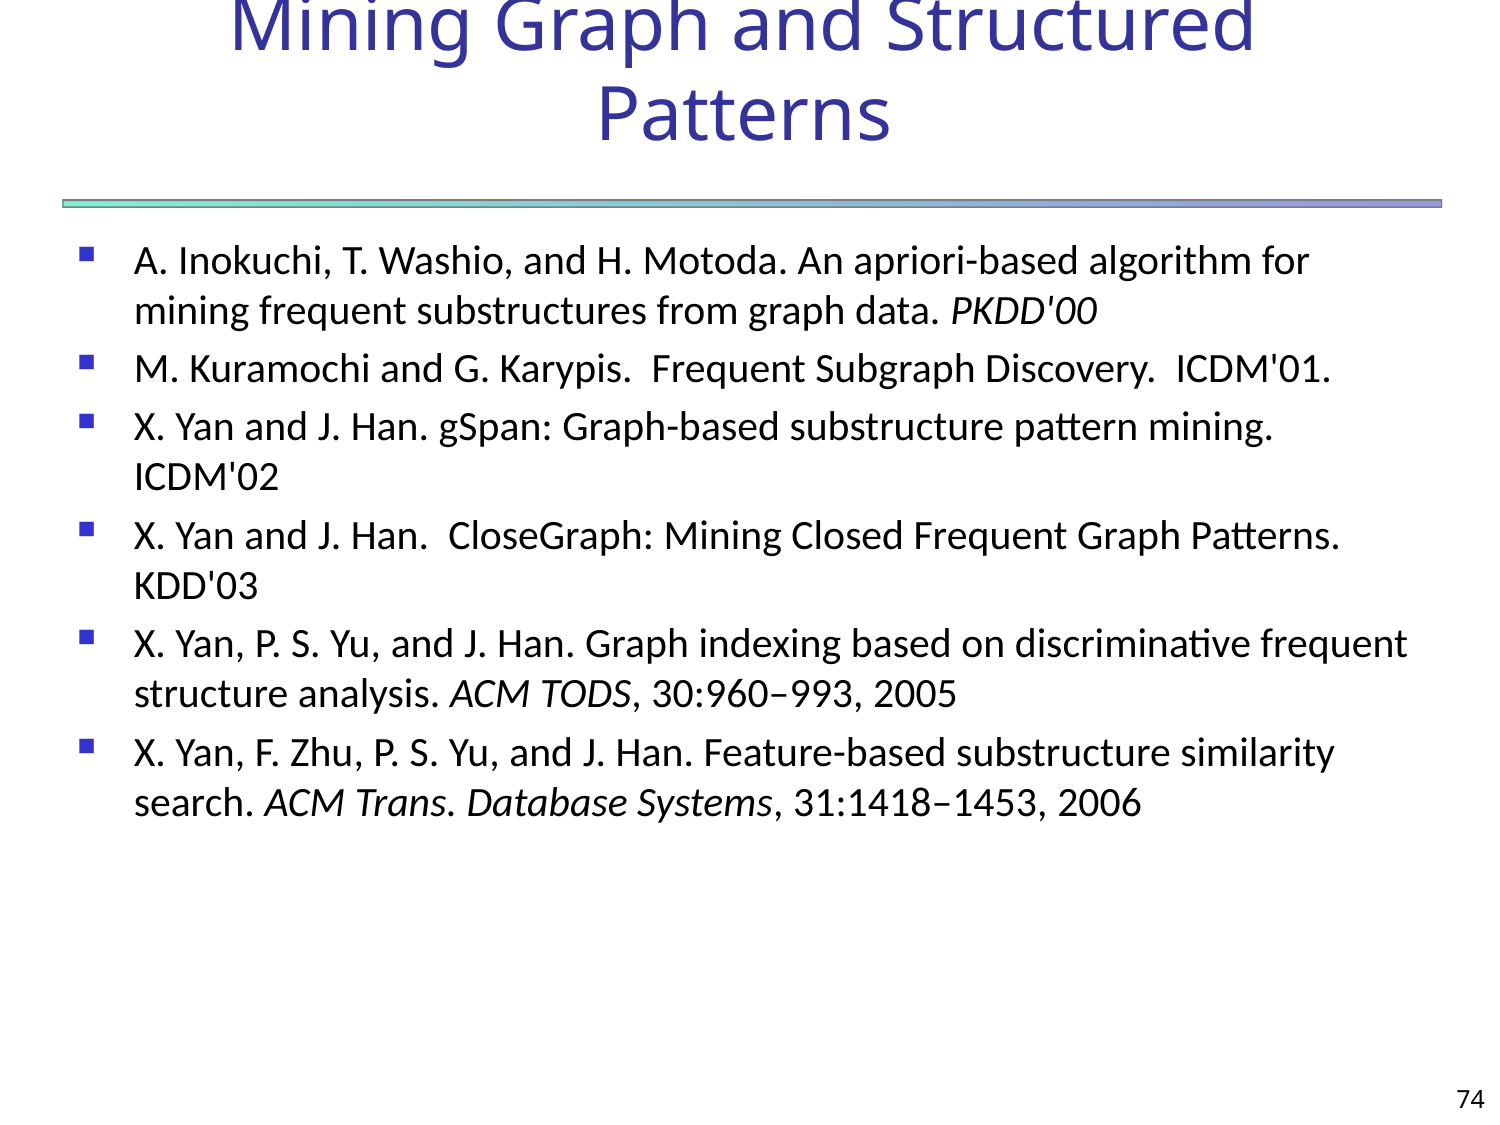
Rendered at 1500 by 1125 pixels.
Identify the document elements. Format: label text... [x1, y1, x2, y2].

slide_number 74 [1387, 1062, 1500, 1125]
title Mining Graph and Structured Patterns [62, 62, 1425, 163]
list A. Inokuchi, T. Washio, and H. Motoda. An apriori-based algorithm for mining frequent substructures from graph data. PKDD'00 M. Kuramochi and G. Karypis. Frequent Subgraph Discovery. ICDM'01. X. Yan and J. Han. gSpan: Graph-based substructure pattern mining. ICDM'02 X. Yan and J. Han. CloseGraph: Mining Closed Frequent Graph Patterns. KDD'03 X. Yan, P. S. Yu, and J. Han. Graph indexing based on discriminative frequent structure analysis. ACM TODS, 30:960–993, 2005 X. Yan, F. Zhu, P. S. Yu, and J. Han. Feature-based substructure similarity search. ACM Trans. Database Systems, 31:1418–1453, 2006 [62, 224, 1438, 1063]
